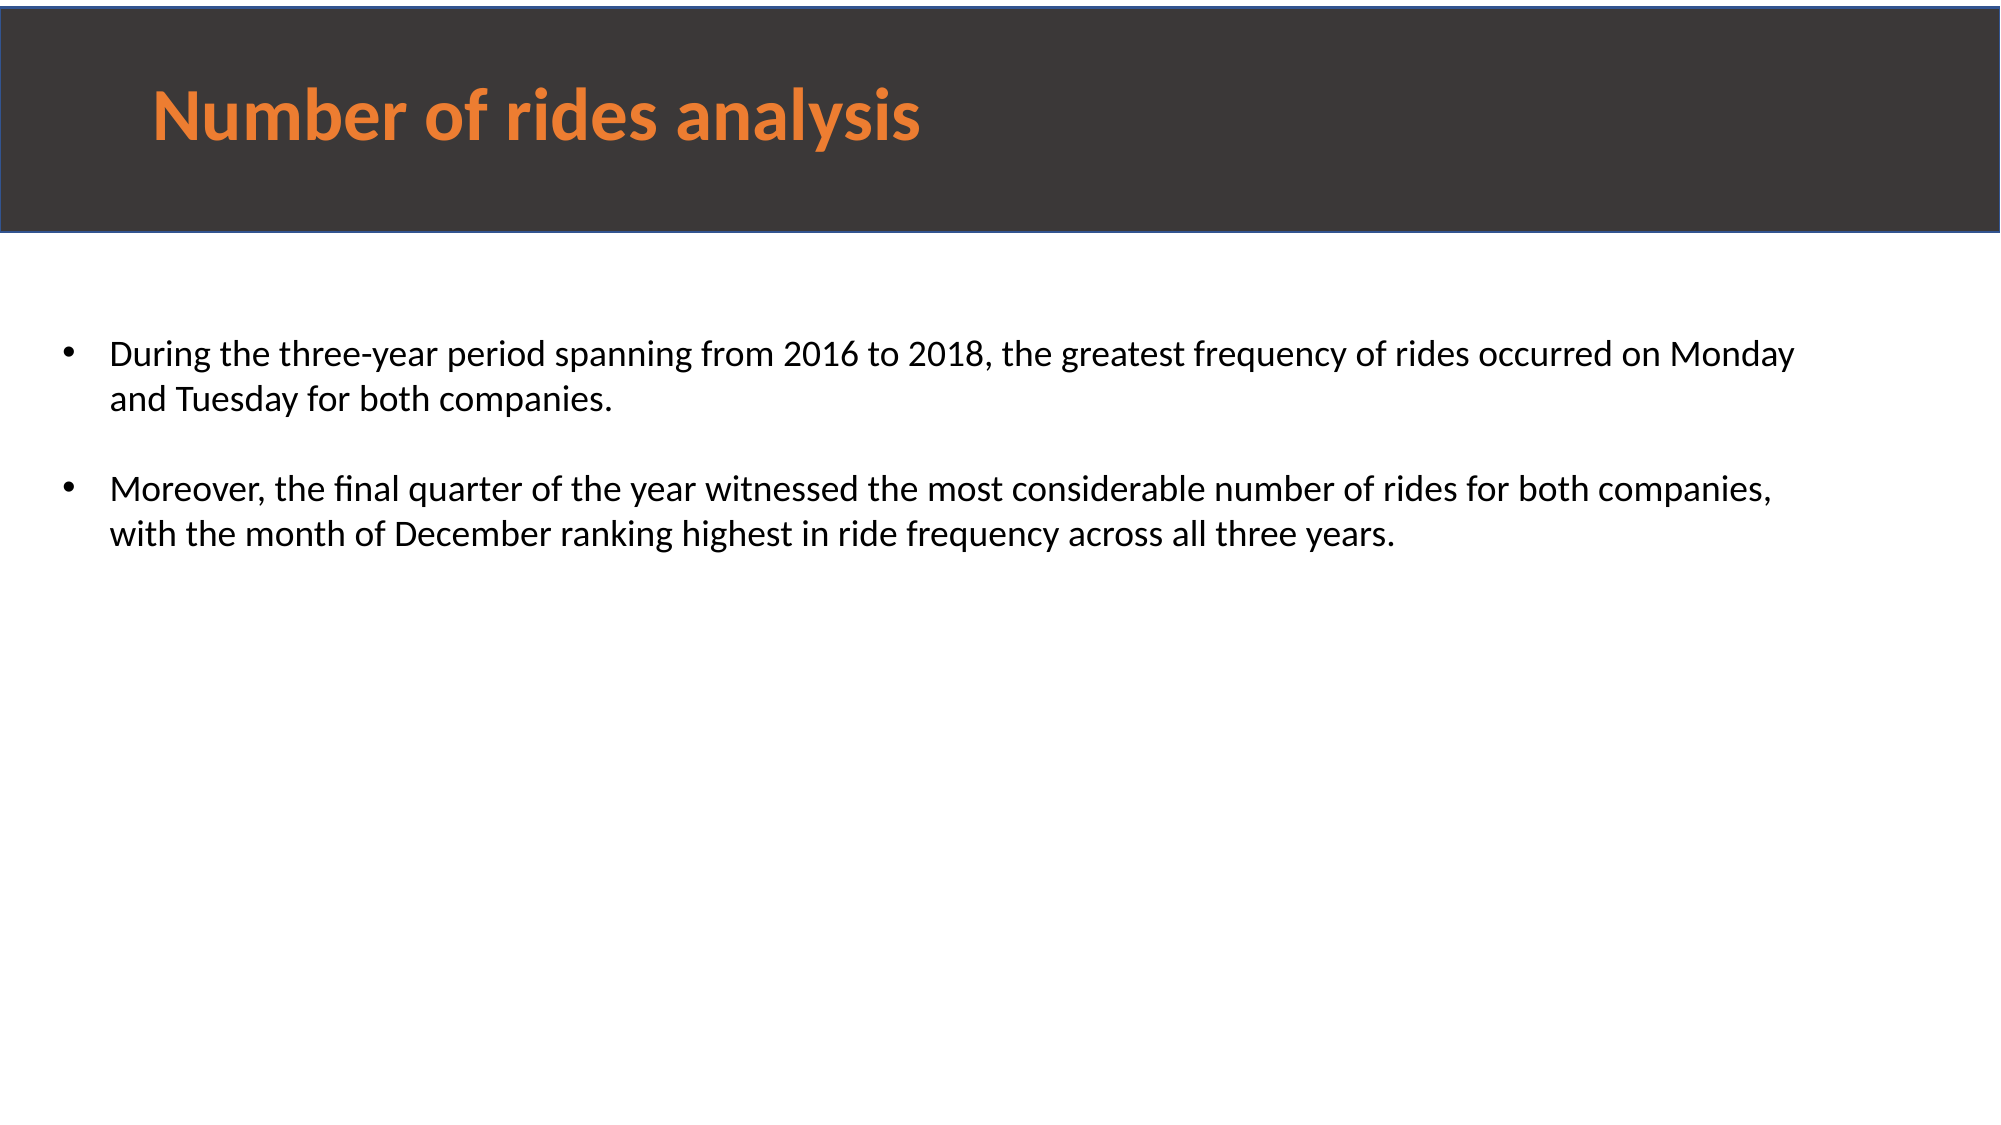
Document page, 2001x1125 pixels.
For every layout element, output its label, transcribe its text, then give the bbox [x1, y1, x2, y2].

text_box [0, 6, 2000, 233]
title Number of rides analysis [137, 7, 1863, 225]
text_box During the three-year period spanning from 2016 to 2018, the greatest frequency of rides occurred on Monday and Tuesday for both companies. Moreover, the final quarter of the year witnessed the most considerable number of rides for both companies, with the month of December ranking highest in ride frequency across all three years. [47, 321, 1846, 562]
